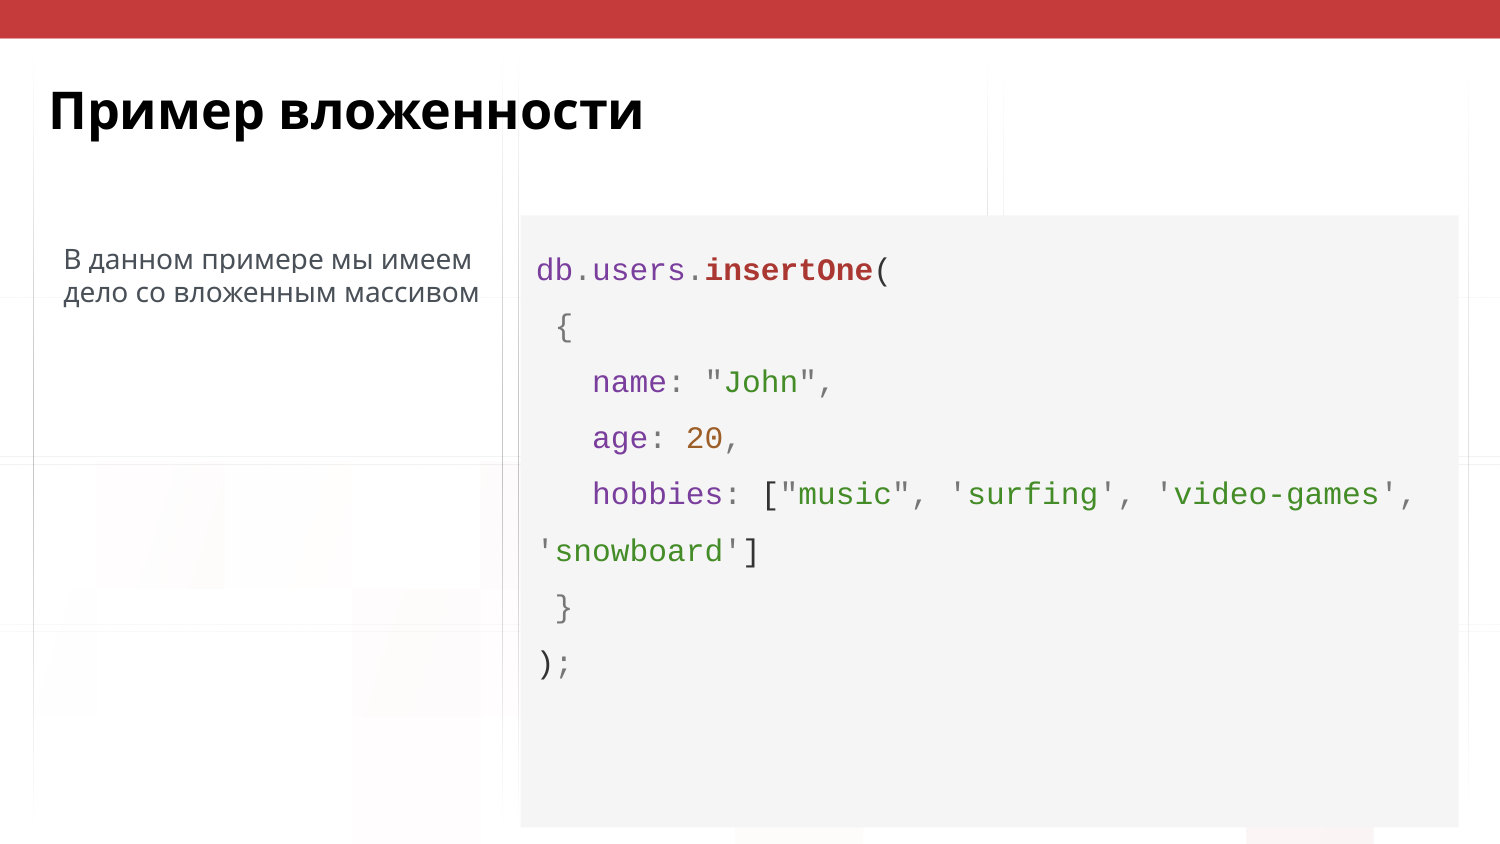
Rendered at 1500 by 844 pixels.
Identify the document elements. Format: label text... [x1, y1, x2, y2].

list db.users.insertOne( { name: "John", age: 20, hobbies: ["music", 'surfing', 'video-games', 'snowboard'] } ); [520, 215, 1459, 828]
title Пример вложенности [33, 62, 1396, 157]
picture [0, 0, 1500, 844]
text_box В данном примере мы имеем дело со вложенным массивом [48, 226, 503, 336]
